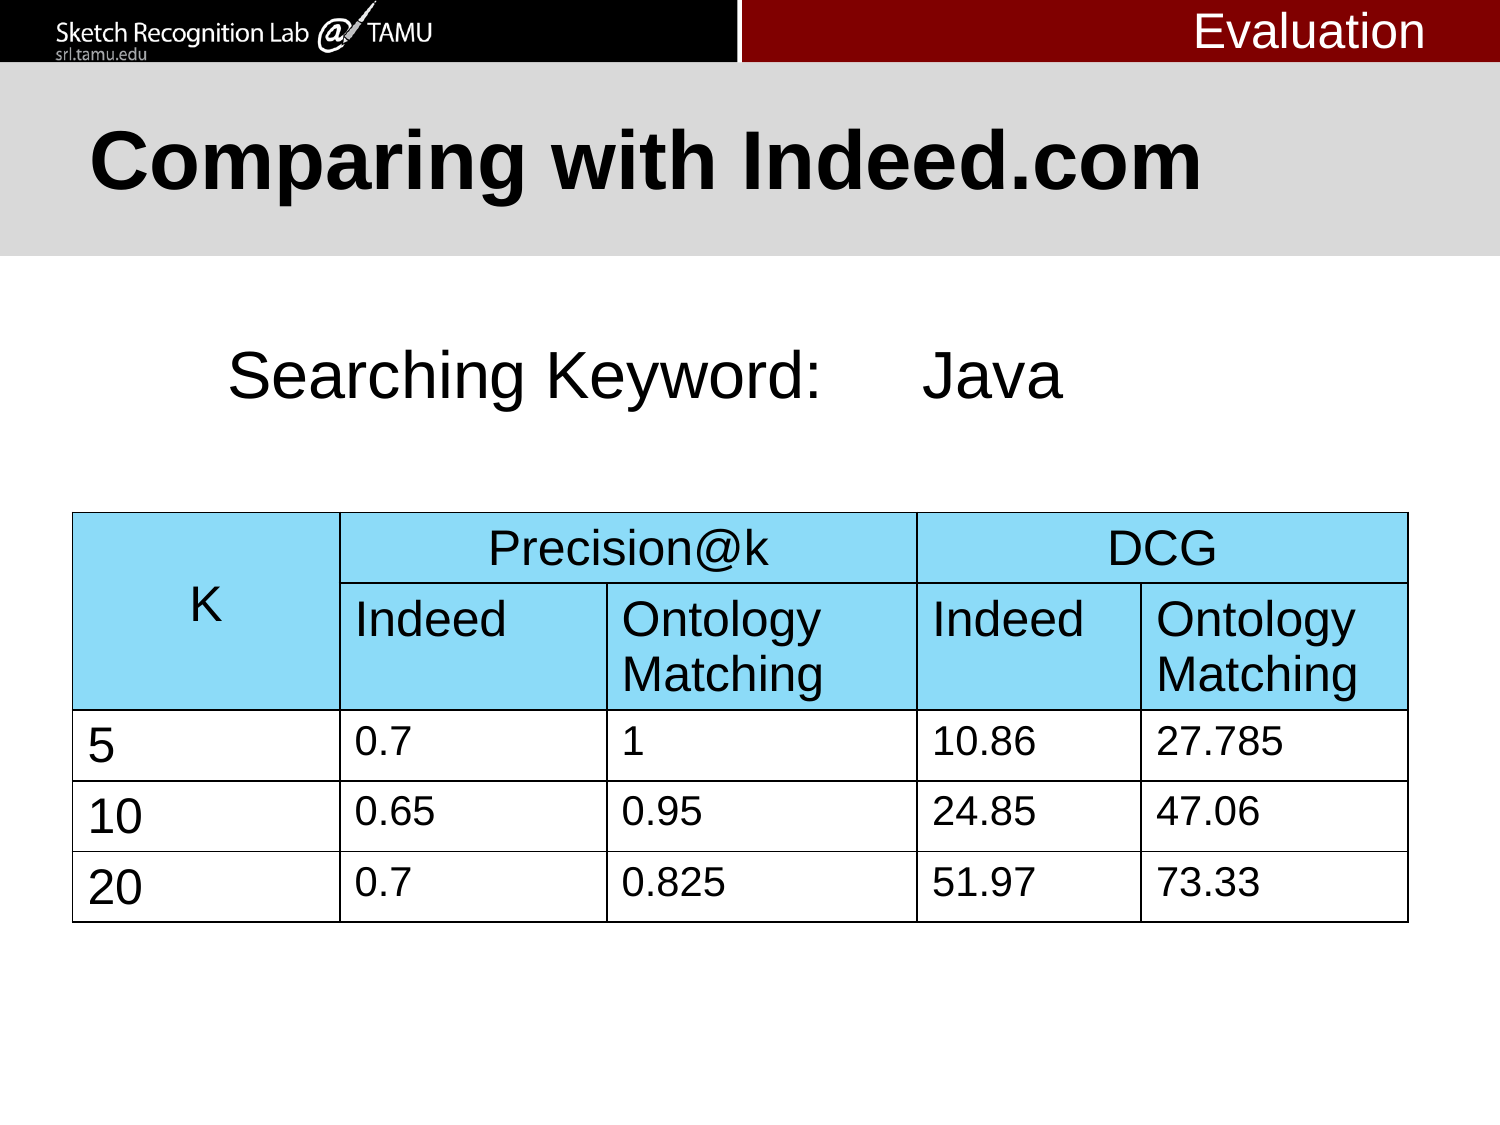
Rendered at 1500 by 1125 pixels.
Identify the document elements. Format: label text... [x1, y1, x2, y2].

picture [55, 0, 432, 64]
table_cell 0.95 [608, 782, 916, 851]
table_cell 47.06 [1142, 782, 1407, 851]
table_cell 73.33 [1142, 852, 1407, 921]
table_header DCG [918, 513, 1407, 582]
title Comparing with Indeed.com [75, 75, 1263, 239]
table_cell 0.65 [341, 782, 606, 851]
table_cell 10.86 [918, 711, 1140, 780]
text_box Evaluation [1178, 0, 1441, 67]
table_cell Ontology Matching [608, 584, 916, 709]
table_cell 24.85 [918, 782, 1140, 851]
table_cell Ontology Matching [1142, 584, 1407, 709]
table_cell 10 [73, 782, 339, 851]
table_cell 51.97 [918, 852, 1140, 921]
table_cell 0.7 [341, 852, 606, 921]
table_cell 1 [608, 711, 916, 780]
table_cell 0.7 [341, 711, 606, 780]
table_cell 5 [73, 711, 339, 780]
table_header Precision@k [341, 513, 916, 582]
table_cell 20 [73, 852, 339, 921]
text_box Searching Keyword: Java [212, 324, 1313, 420]
table_cell 0.825 [608, 852, 916, 921]
table_header K [73, 513, 339, 709]
table_cell 27.785 [1142, 711, 1407, 780]
table_cell Indeed [918, 584, 1140, 709]
table_cell Indeed [341, 584, 606, 709]
